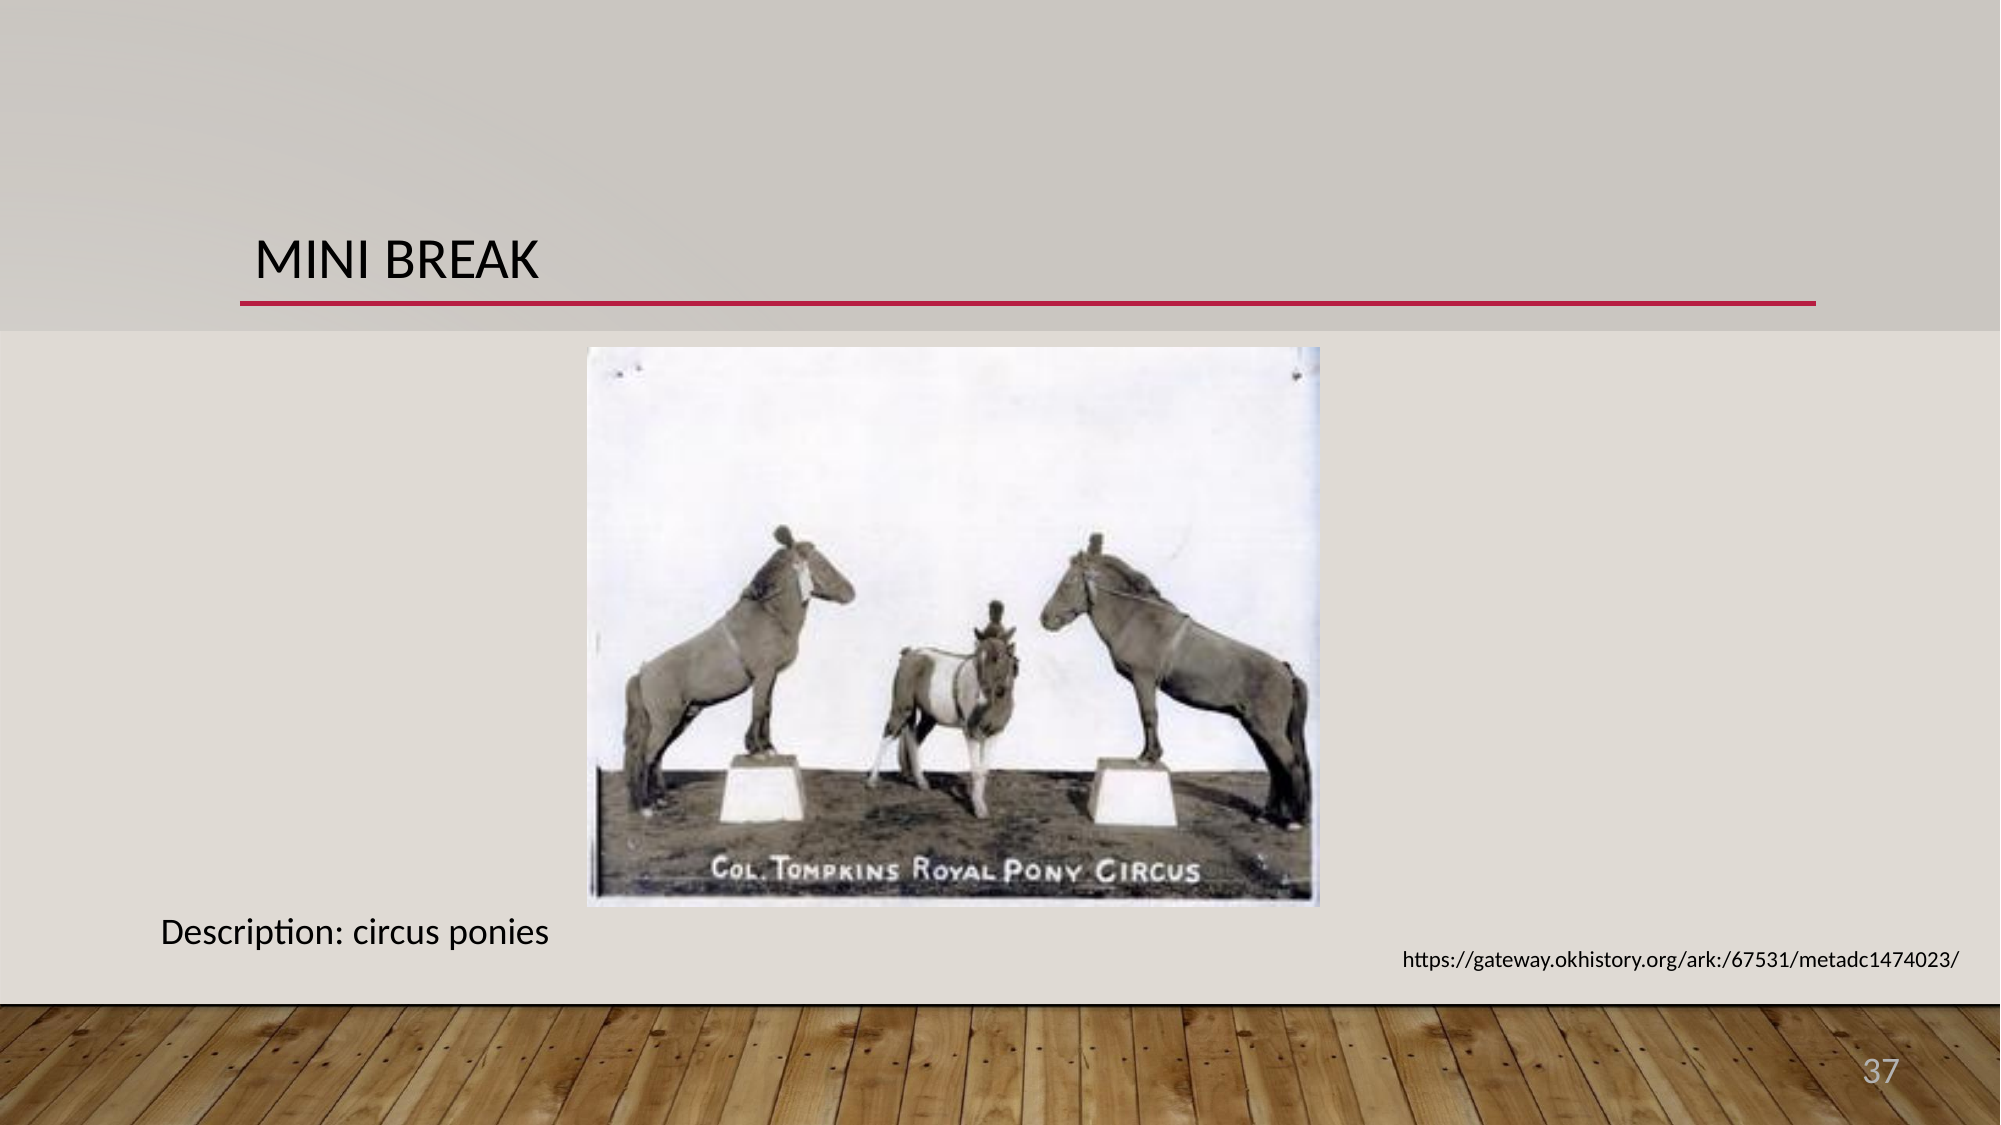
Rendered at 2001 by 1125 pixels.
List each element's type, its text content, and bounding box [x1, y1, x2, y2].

text_box MINI BREAK [239, 212, 778, 298]
picture [0, 0, 2000, 1004]
slide_number 37 [1440, 1046, 1900, 1103]
text_box Description: circus ponies [146, 899, 872, 960]
text_box https://gateway.okhistory.org/ark:/67531/metadc1474023/ [1387, 937, 2000, 980]
picture [0, 1007, 2000, 1125]
